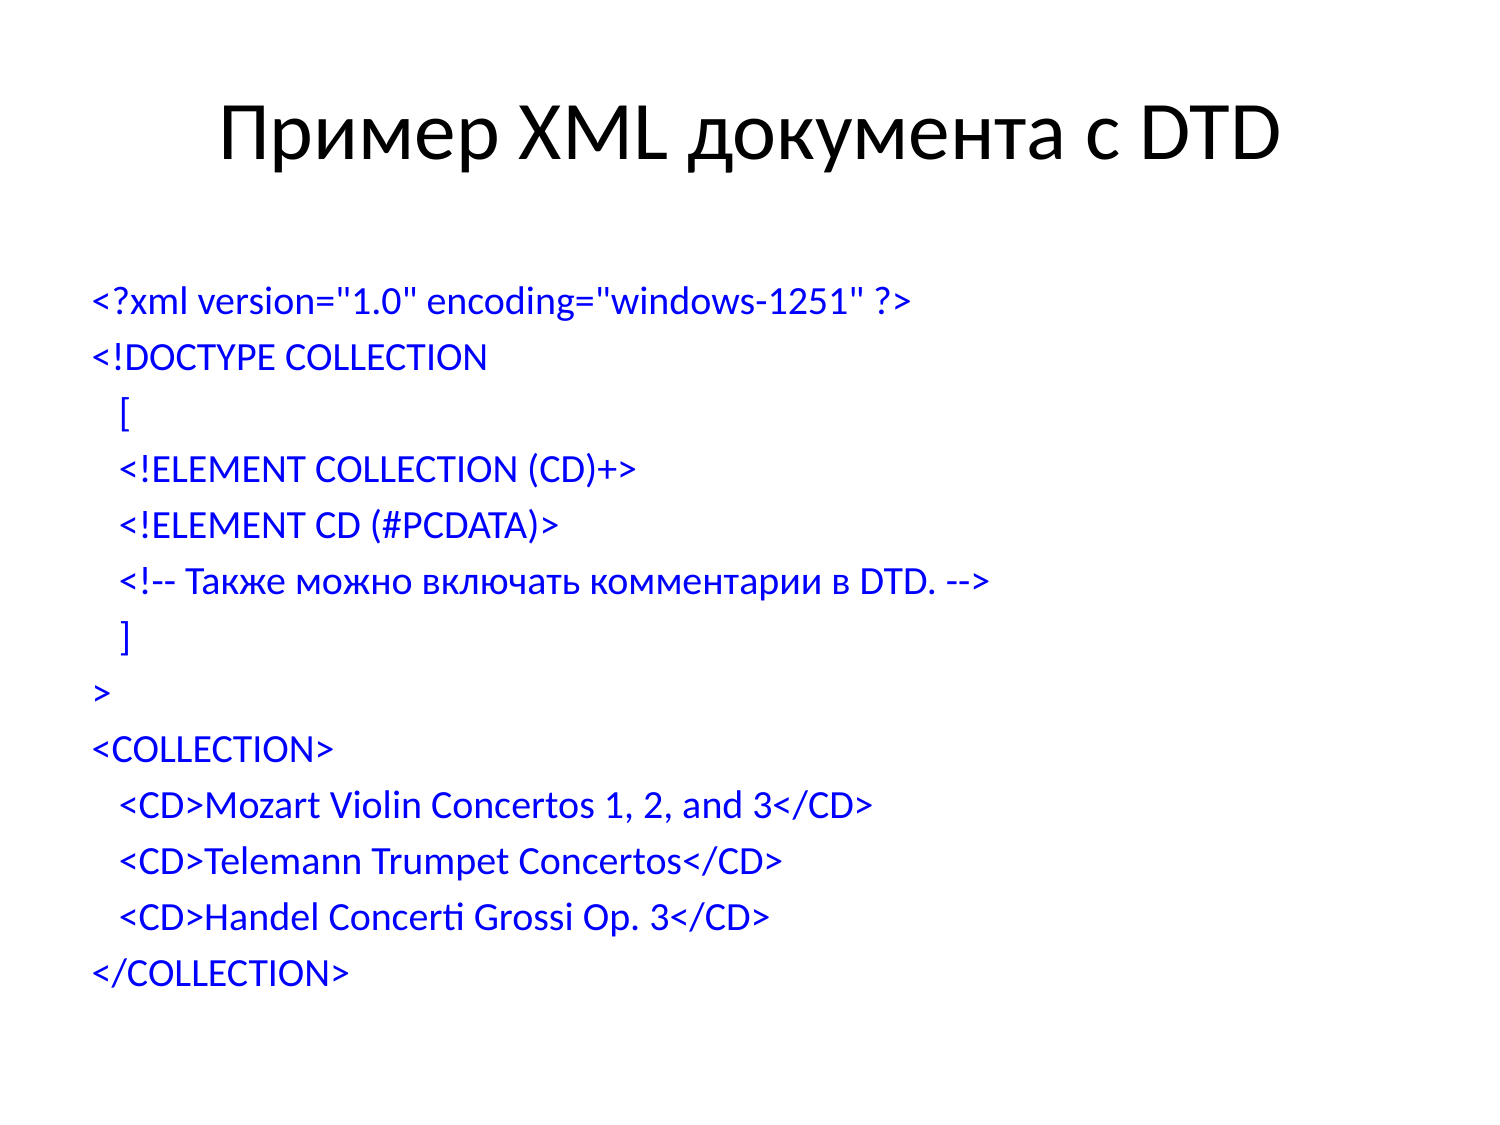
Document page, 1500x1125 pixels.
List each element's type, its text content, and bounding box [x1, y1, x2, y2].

list <?xml version="1.0" encoding="windows-1251" ?> <!DOCTYPE COLLECTION [ <!ELEMENT COLLECTION (CD)+> <!ELEMENT CD (#PCDATA)> <!-- Также можно включать комментарии в DTD. --> ] > <COLLECTION> <CD>Mozart Violin Concertos 1, 2, and 3</CD> <CD>Telemann Trumpet Concertos</CD> <CD>Handel Concerti Grossi Op. 3</CD> </COLLECTION> [76, 267, 1427, 1010]
title Пример XML документа с DTD [75, 45, 1425, 209]
